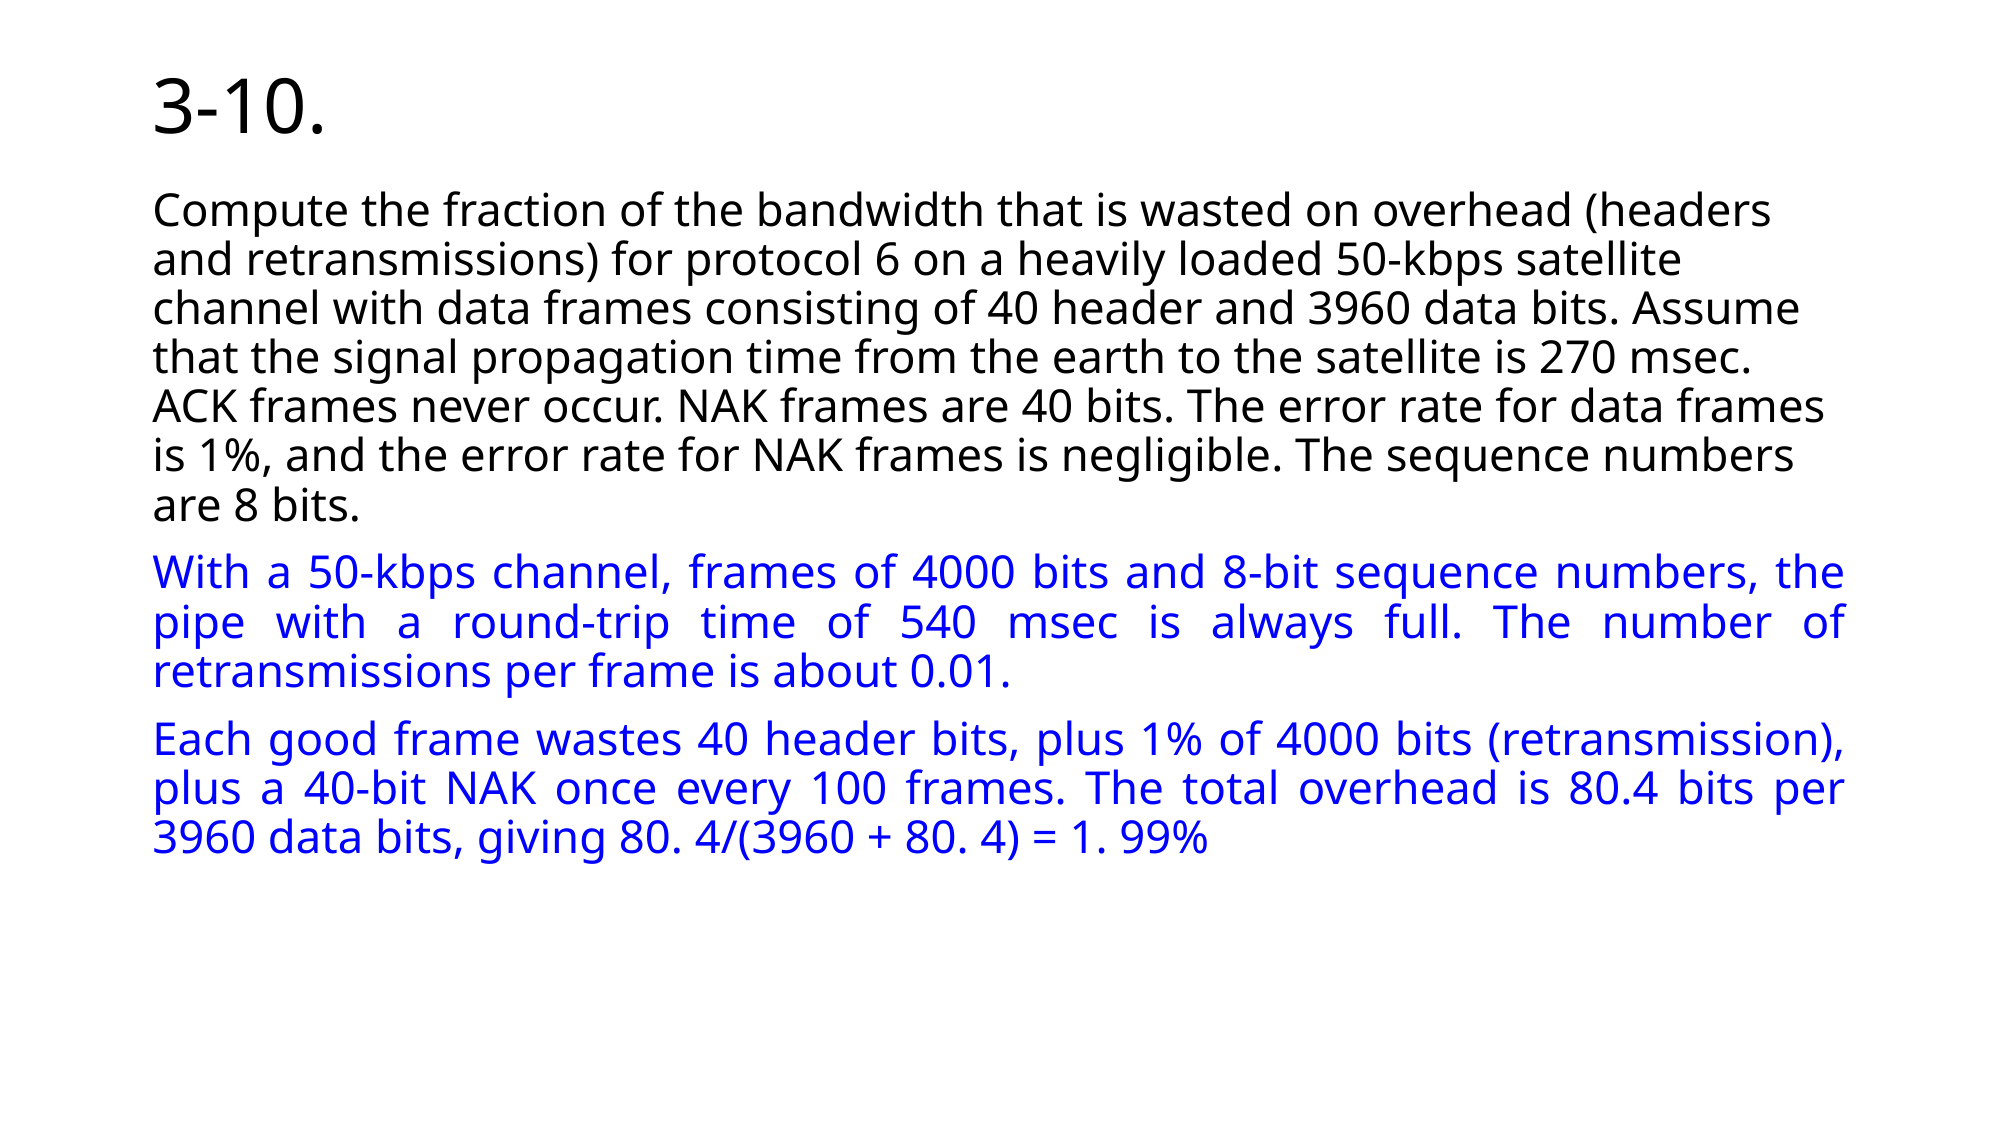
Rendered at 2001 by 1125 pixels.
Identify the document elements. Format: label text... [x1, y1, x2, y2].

list Compute the fraction of the bandwidth that is wasted on overhead (headers and retransmissions) for protocol 6 on a heavily loaded 50-kbps satellite channel with data frames consisting of 40 header and 3960 data bits. Assume that the signal propagation time from the earth to the satellite is 270 msec. ACK frames never occur. NAK frames are 40 bits. The error rate for data frames is 1%, and the error rate for NAK frames is negligible. The sequence numbers are 8 bits. With a 50-kbps channel, frames of 4000 bits and 8-bit sequence numbers, the pipe with a round-trip time of 540 msec is always full. The number of retransmissions per frame is about 0.01. Each good frame wastes 40 header bits, plus 1% of 4000 bits (retransmission), plus a 40-bit NAK once every 100 frames. The total overhead is 80.4 bits per 3960 data bits, giving 80. 4/(3960 + 80. 4) = 1. 99% [137, 179, 1863, 1014]
title 3-10. [137, 59, 1863, 158]
